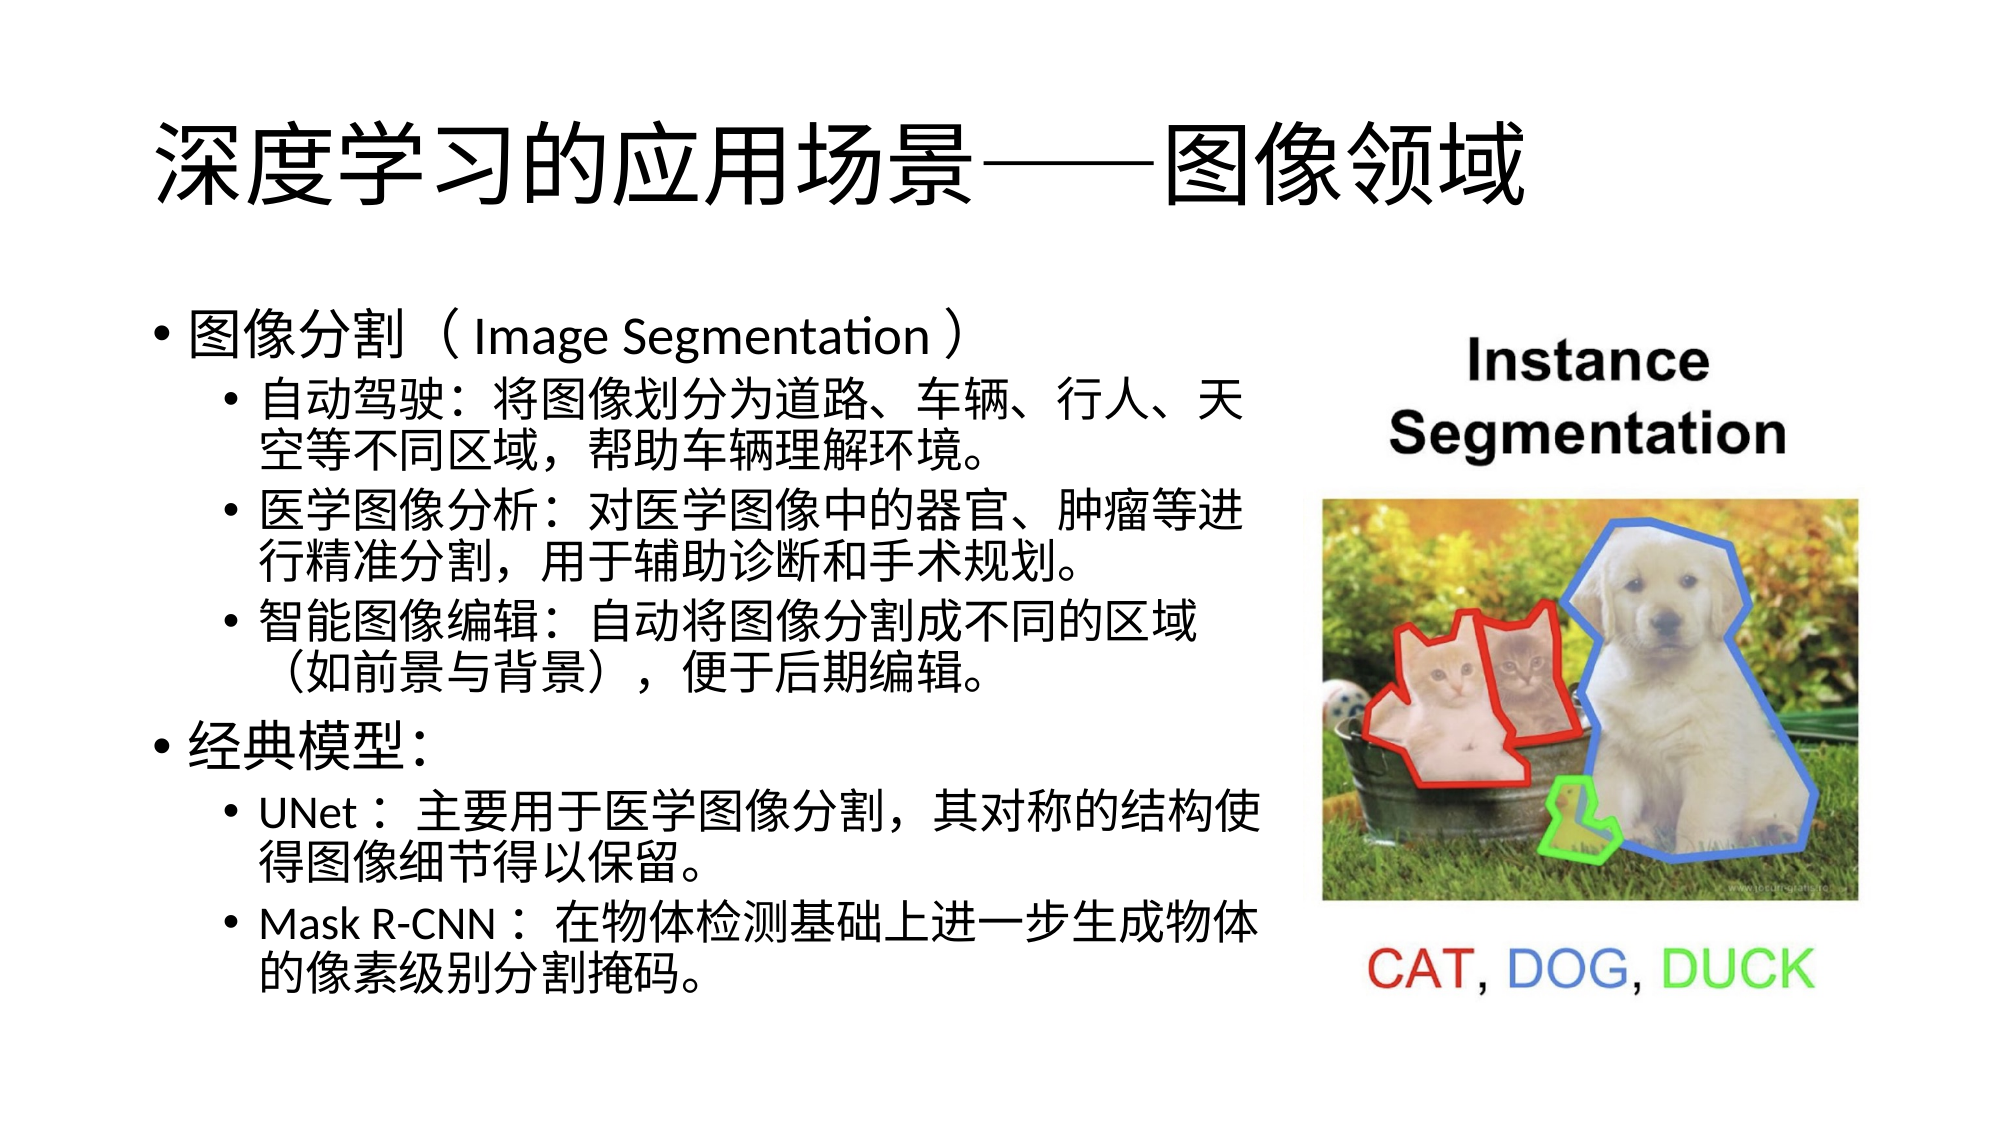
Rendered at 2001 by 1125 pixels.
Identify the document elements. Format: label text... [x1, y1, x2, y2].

picture [1303, 310, 1887, 1014]
list 图像分割（Image Segmentation） 自动驾驶：将图像划分为道路、车辆、行人、天空等不同区域，帮助车辆理解环境。 医学图像分析：对医学图像中的器官、肿瘤等进行精准分割，用于辅助诊断和手术规划。 智能图像编辑：自动将图像分割成不同的区域（如前景与背景），便于后期编辑。 经典模型： UNet：主要用于医学图像分割，其对称的结构使得图像细节得以保留。 Mask R-CNN：在物体检测基础上进一步生成物体的像素级别分割掩码。 [137, 299, 1286, 1014]
title 深度学习的应用场景——图像领域 [137, 59, 1863, 278]
